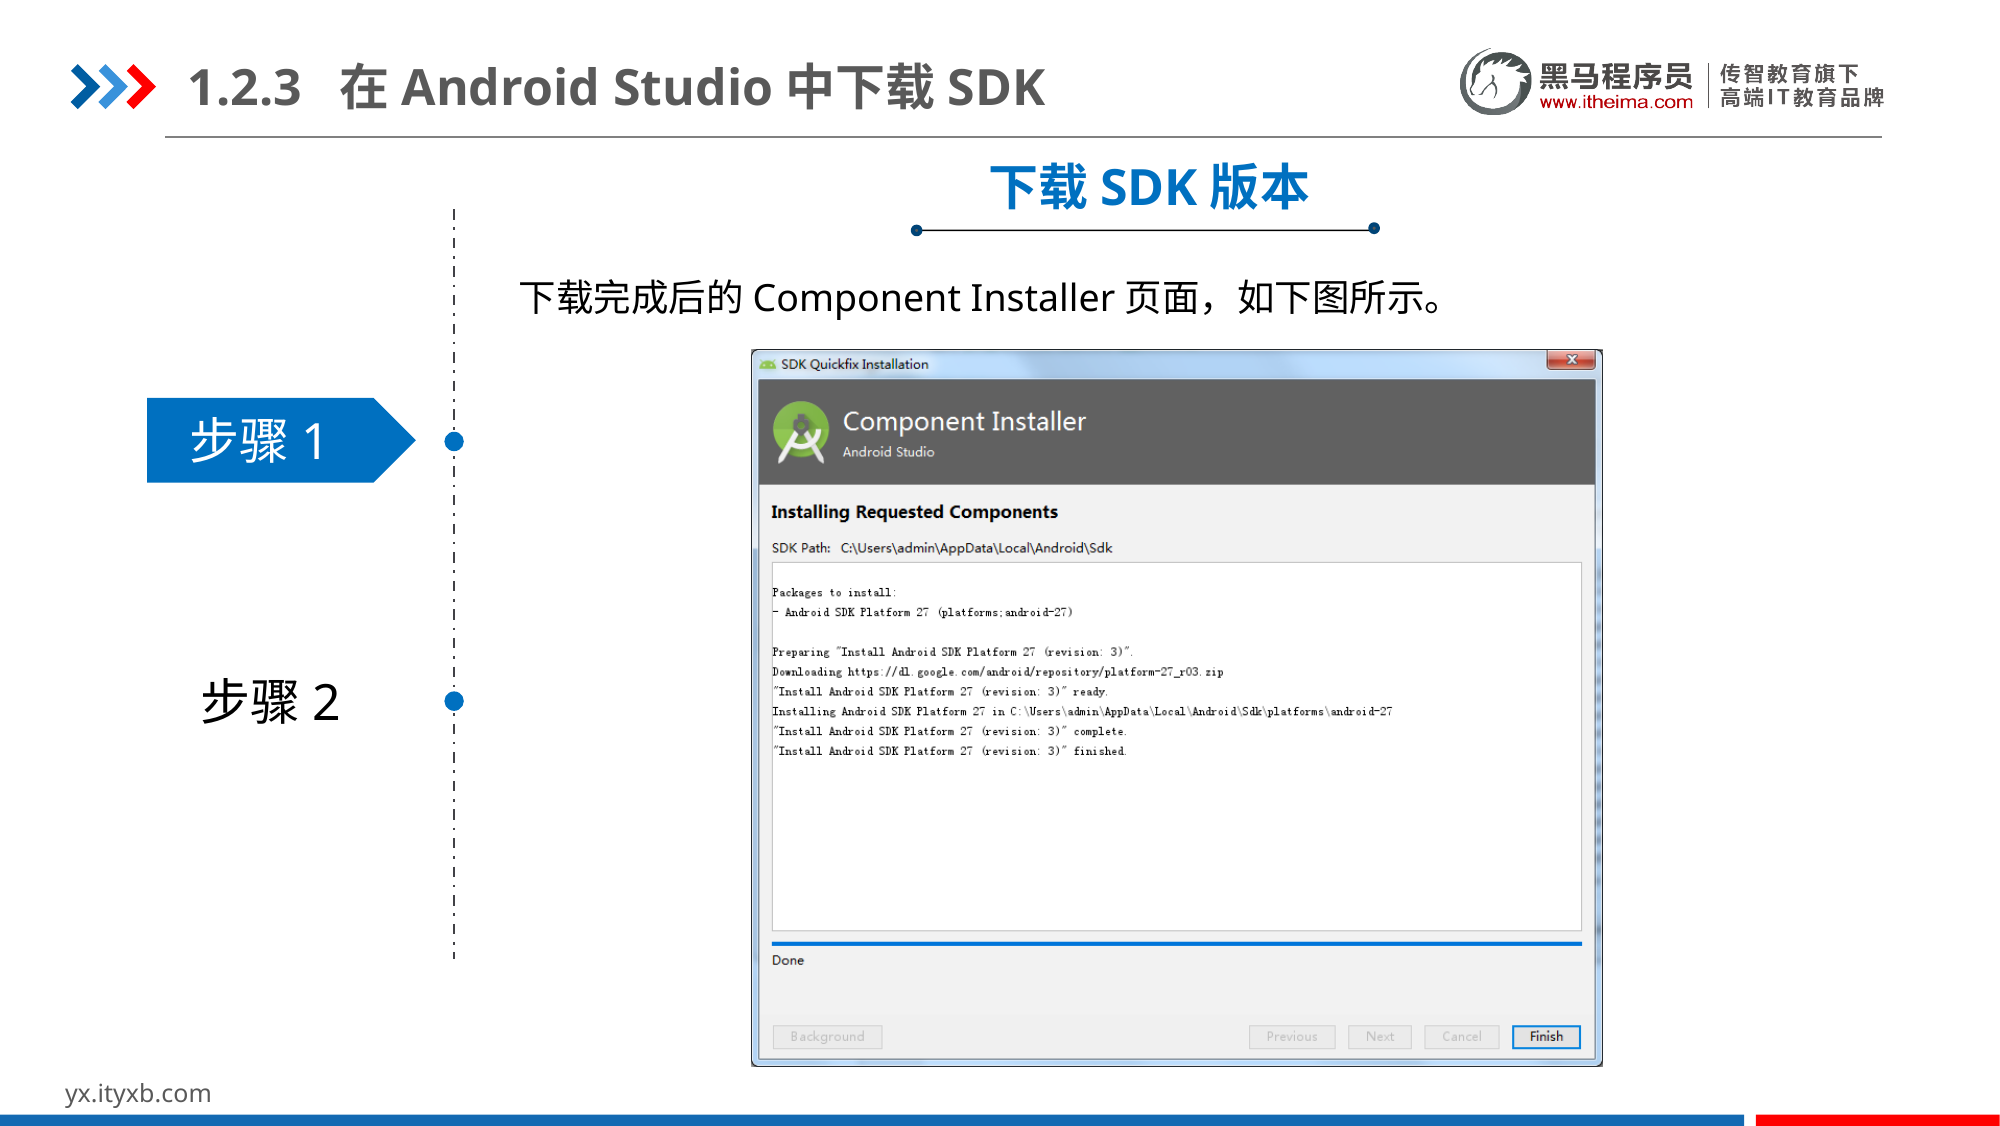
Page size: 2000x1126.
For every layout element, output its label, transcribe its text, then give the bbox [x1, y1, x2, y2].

text_box 1.2.3 在Android Studio中下载SDK [187, 43, 1434, 127]
text_box 下载SDK版本 [856, 147, 1442, 223]
text_box 下载完成后的Component Installer页面，如下图所示。 [503, 243, 1792, 326]
text_box [442, 690, 449, 712]
text_box [442, 430, 449, 453]
picture [751, 349, 1603, 1067]
text_box [459, 430, 466, 453]
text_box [137, 397, 417, 483]
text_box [912, 224, 1379, 235]
picture [1460, 48, 1887, 115]
text_box 步骤2 [137, 663, 405, 738]
text_box [459, 690, 466, 712]
